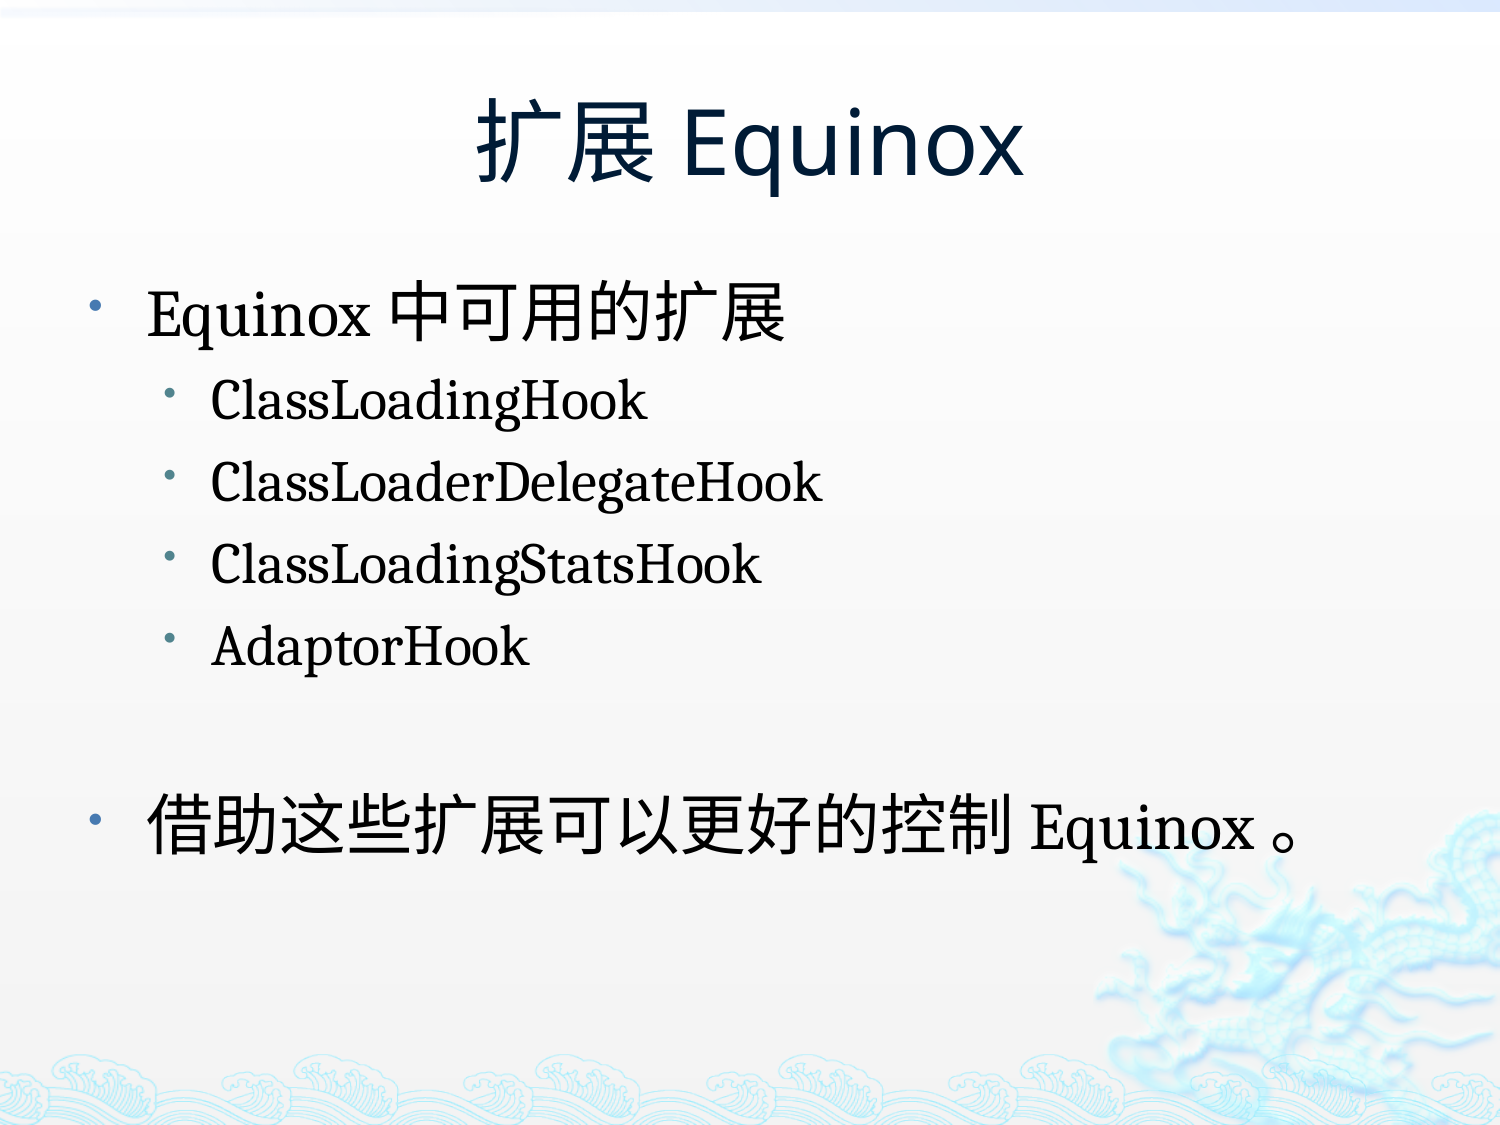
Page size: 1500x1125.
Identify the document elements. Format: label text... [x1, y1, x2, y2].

title 扩展Equinox [75, 45, 1425, 233]
list Equinox中可用的扩展 ClassLoadingHook ClassLoaderDelegateHook ClassLoadingStatsHook AdaptorHook 借助这些扩展可以更好的控制Equinox。 [75, 262, 1425, 1005]
